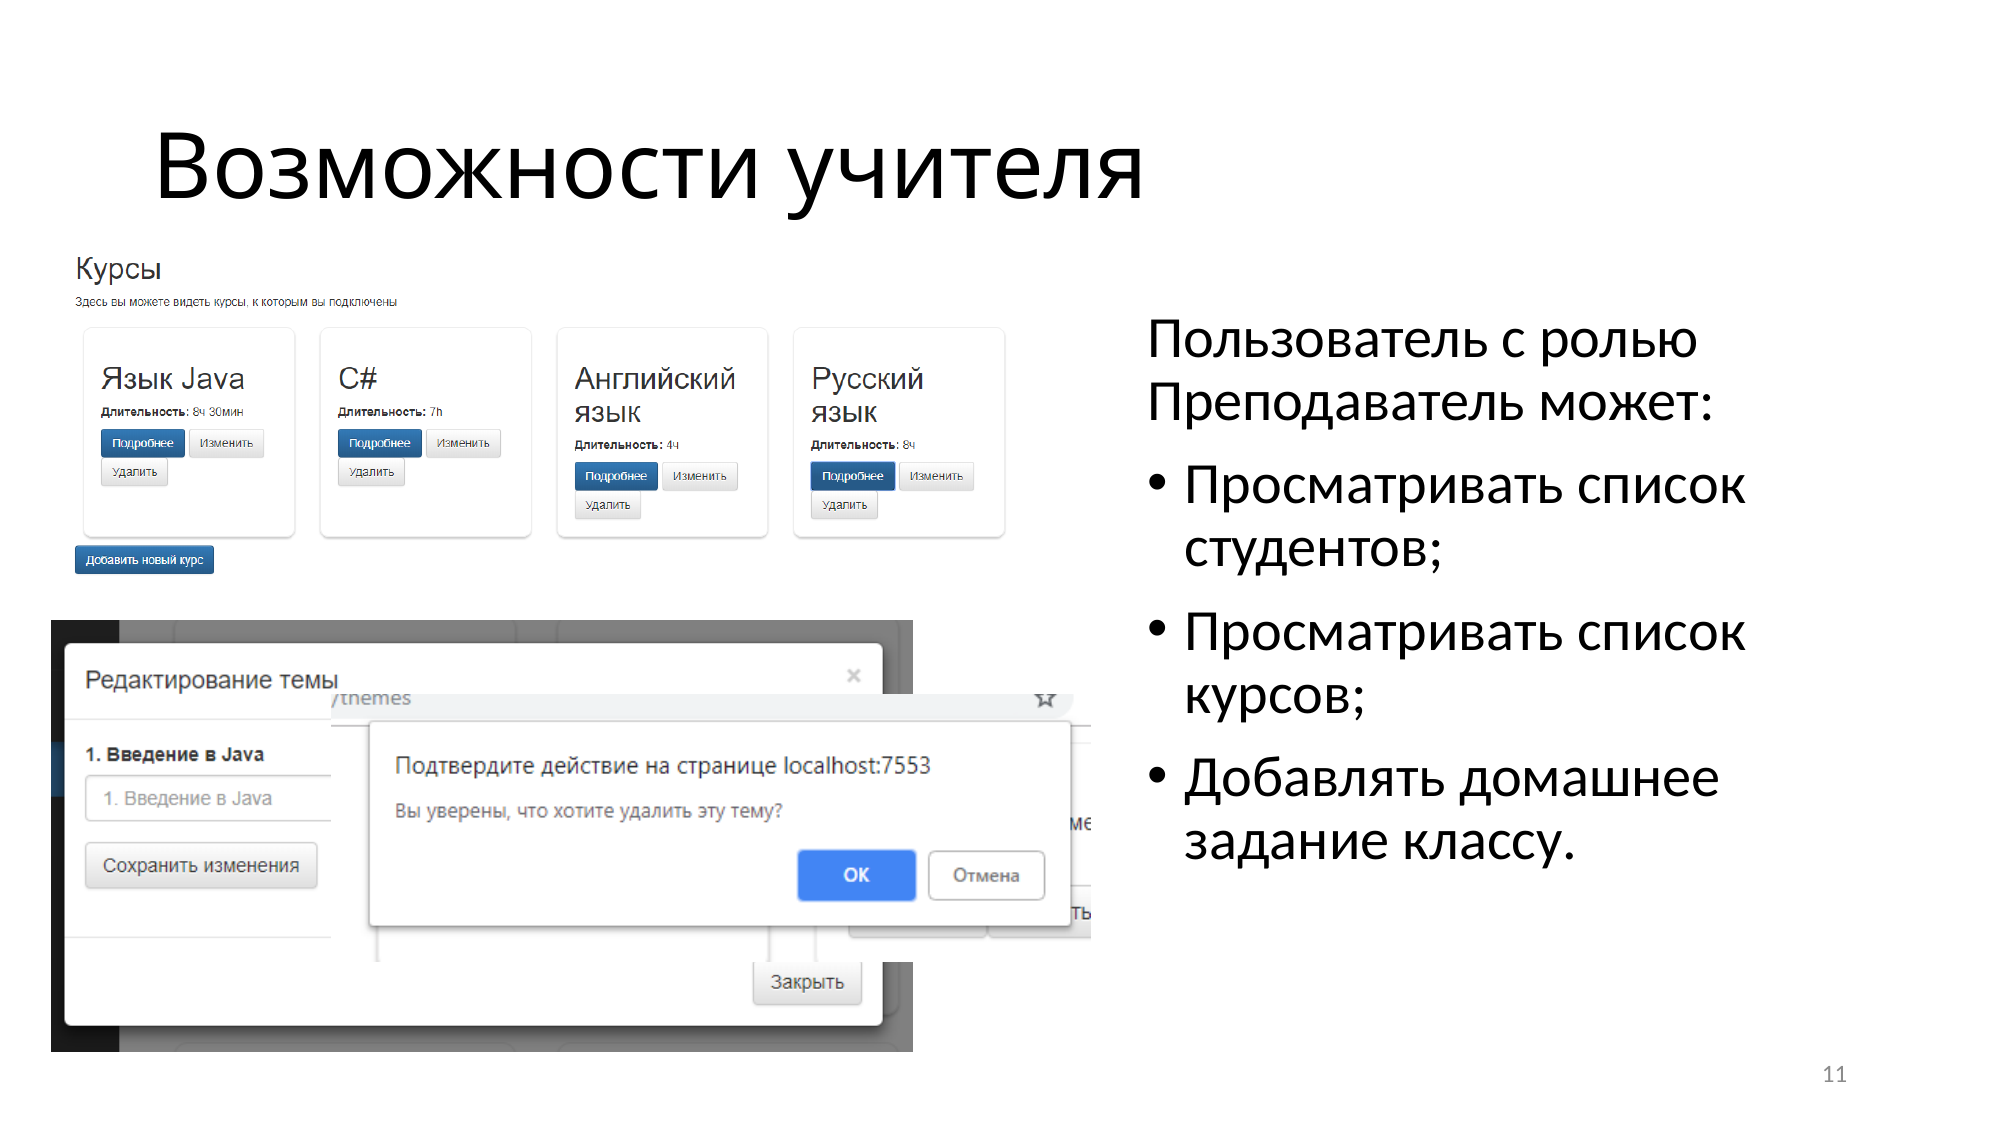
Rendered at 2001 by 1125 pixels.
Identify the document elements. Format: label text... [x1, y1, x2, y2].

picture [51, 247, 1091, 1052]
slide_number 11 [1412, 1042, 1863, 1103]
title Возможности учителя [137, 59, 1863, 278]
list Пользователь с ролью Преподаватель может: Просматривать список студентов; Просматривать список курсов; Добавлять домашнее задание классу. [1132, 299, 1863, 1014]
